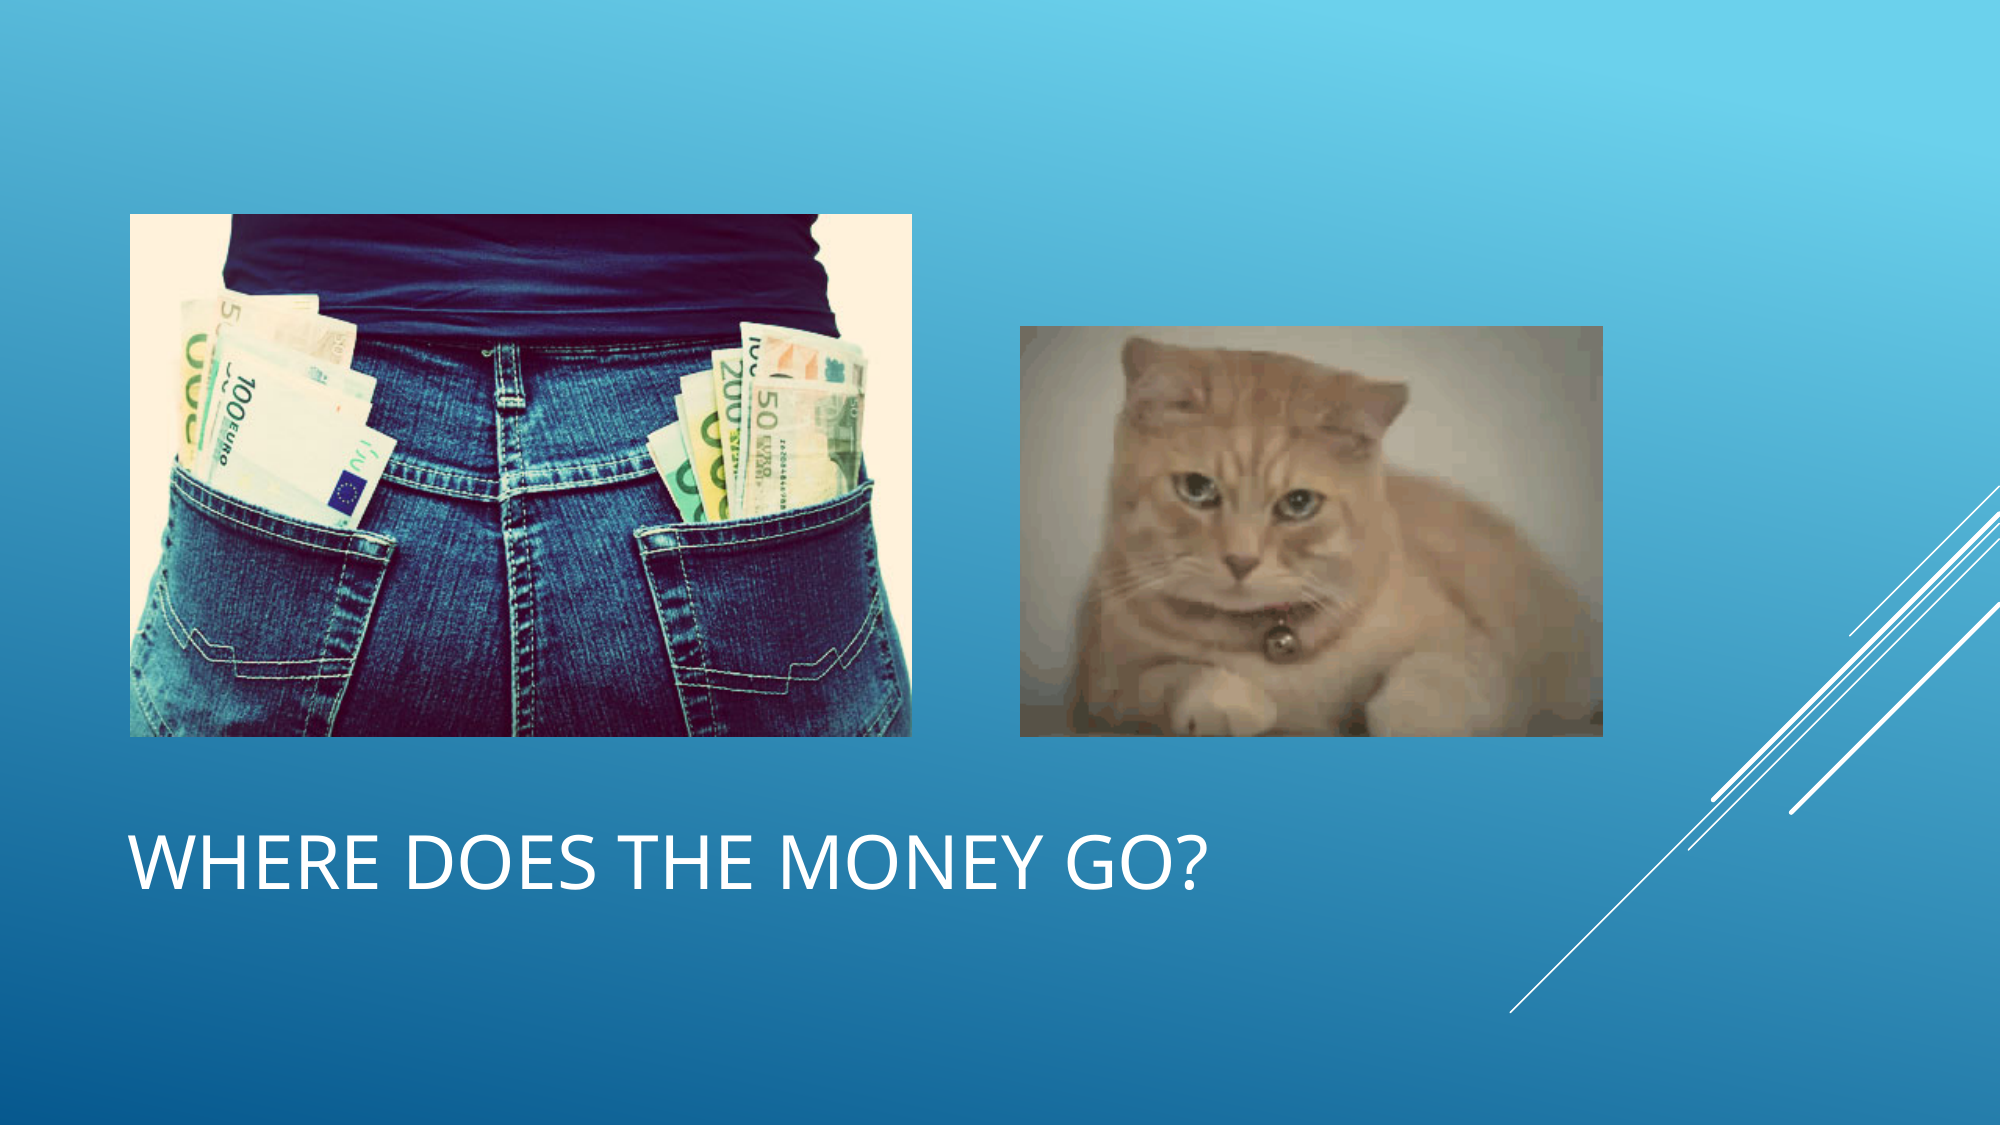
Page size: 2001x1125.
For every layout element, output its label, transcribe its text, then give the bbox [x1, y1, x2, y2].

title Where does the money go? [112, 736, 1513, 984]
picture [1020, 326, 1603, 737]
picture [130, 213, 912, 737]
